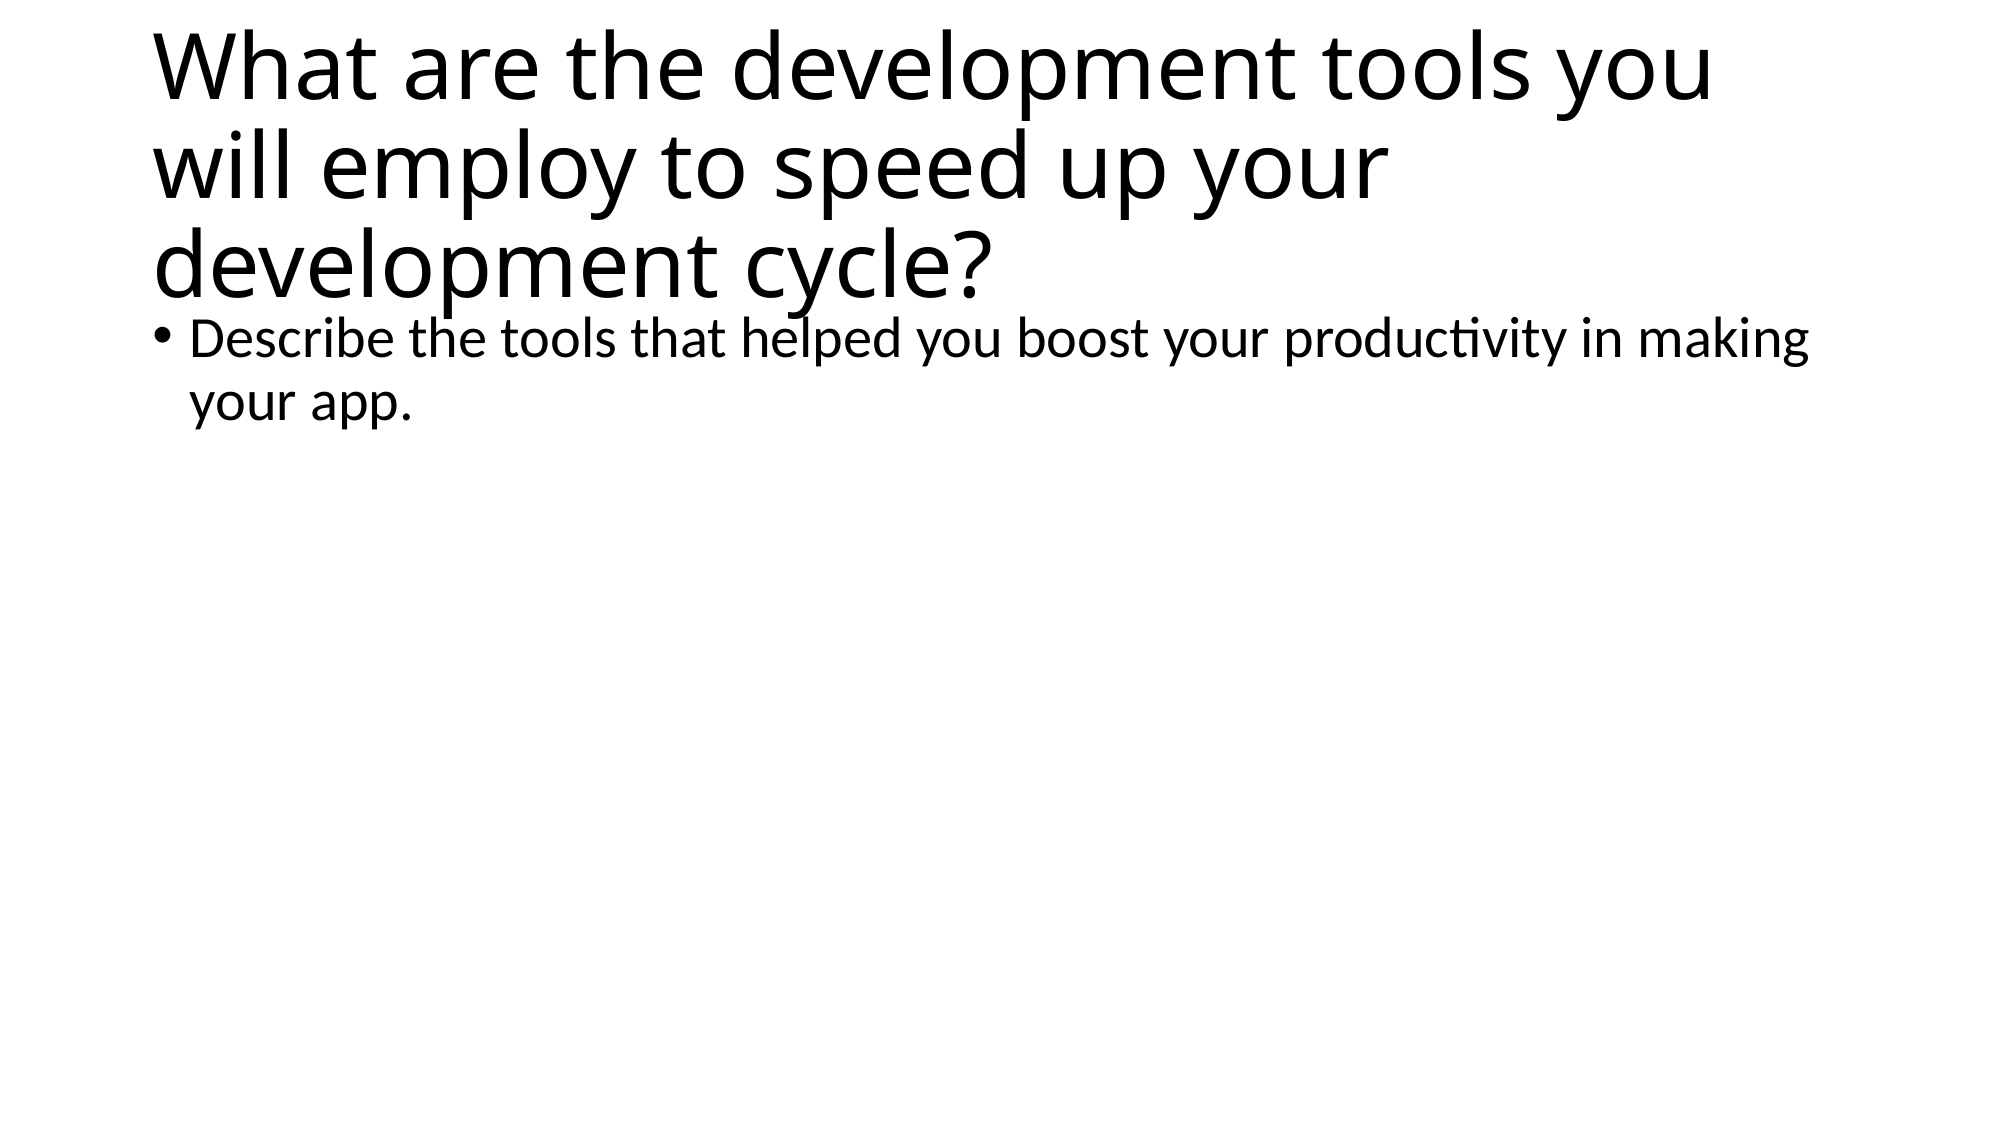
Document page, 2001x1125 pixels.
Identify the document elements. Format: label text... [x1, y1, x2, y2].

title What are the development tools you will employ to speed up your development cycle? [137, 59, 1863, 278]
list Describe the tools that helped you boost your productivity in making your app. [137, 299, 1863, 1014]
